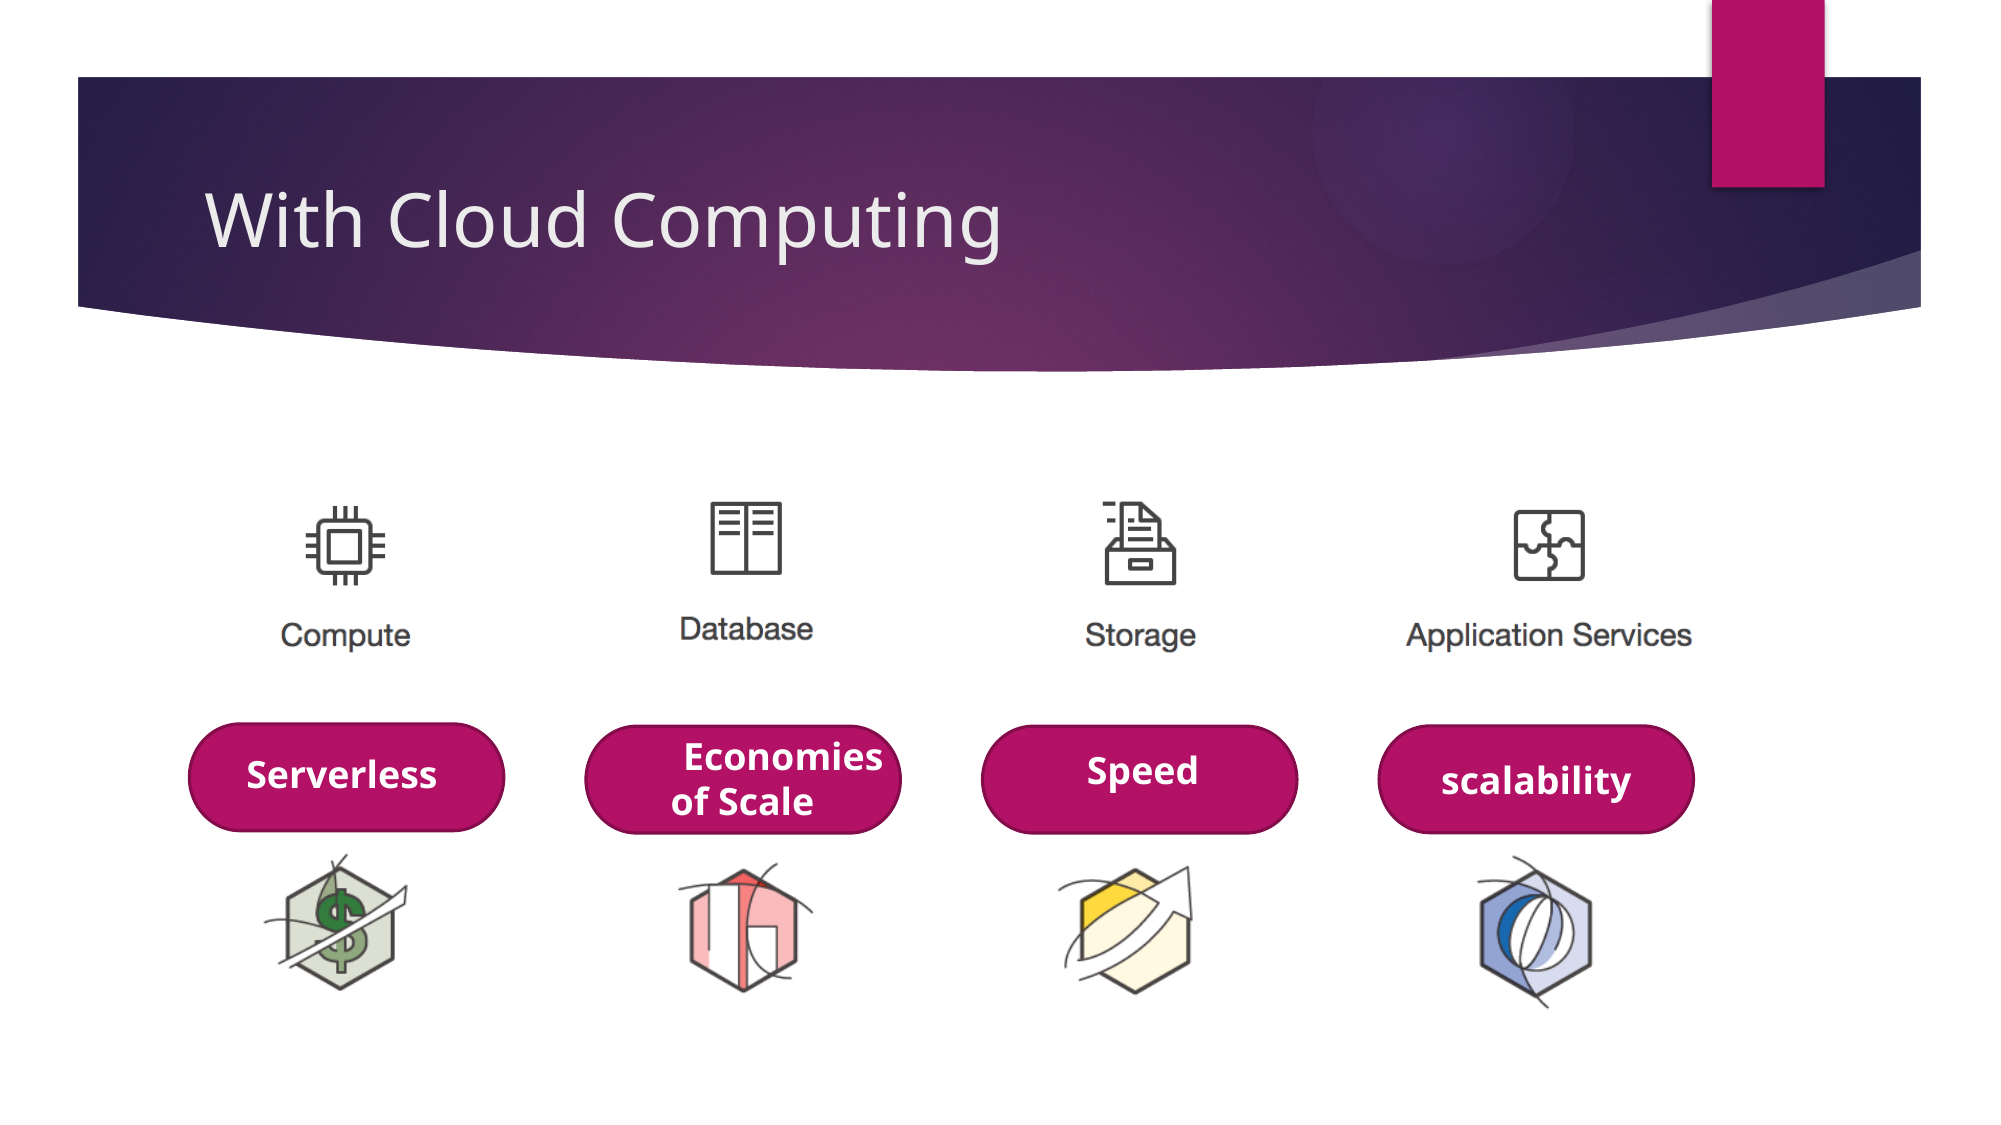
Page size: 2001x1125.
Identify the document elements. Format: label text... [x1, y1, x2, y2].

picture [235, 839, 439, 1018]
picture [642, 850, 859, 1030]
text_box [982, 725, 1298, 834]
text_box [1378, 725, 1694, 833]
picture [654, 483, 849, 672]
picture [1398, 489, 1704, 672]
title With Cloud Computing [189, 159, 1627, 276]
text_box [189, 723, 446, 831]
picture [1042, 487, 1235, 672]
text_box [443, 725, 981, 834]
picture [236, 483, 457, 667]
picture [1446, 846, 1632, 1031]
picture [1033, 848, 1247, 1030]
